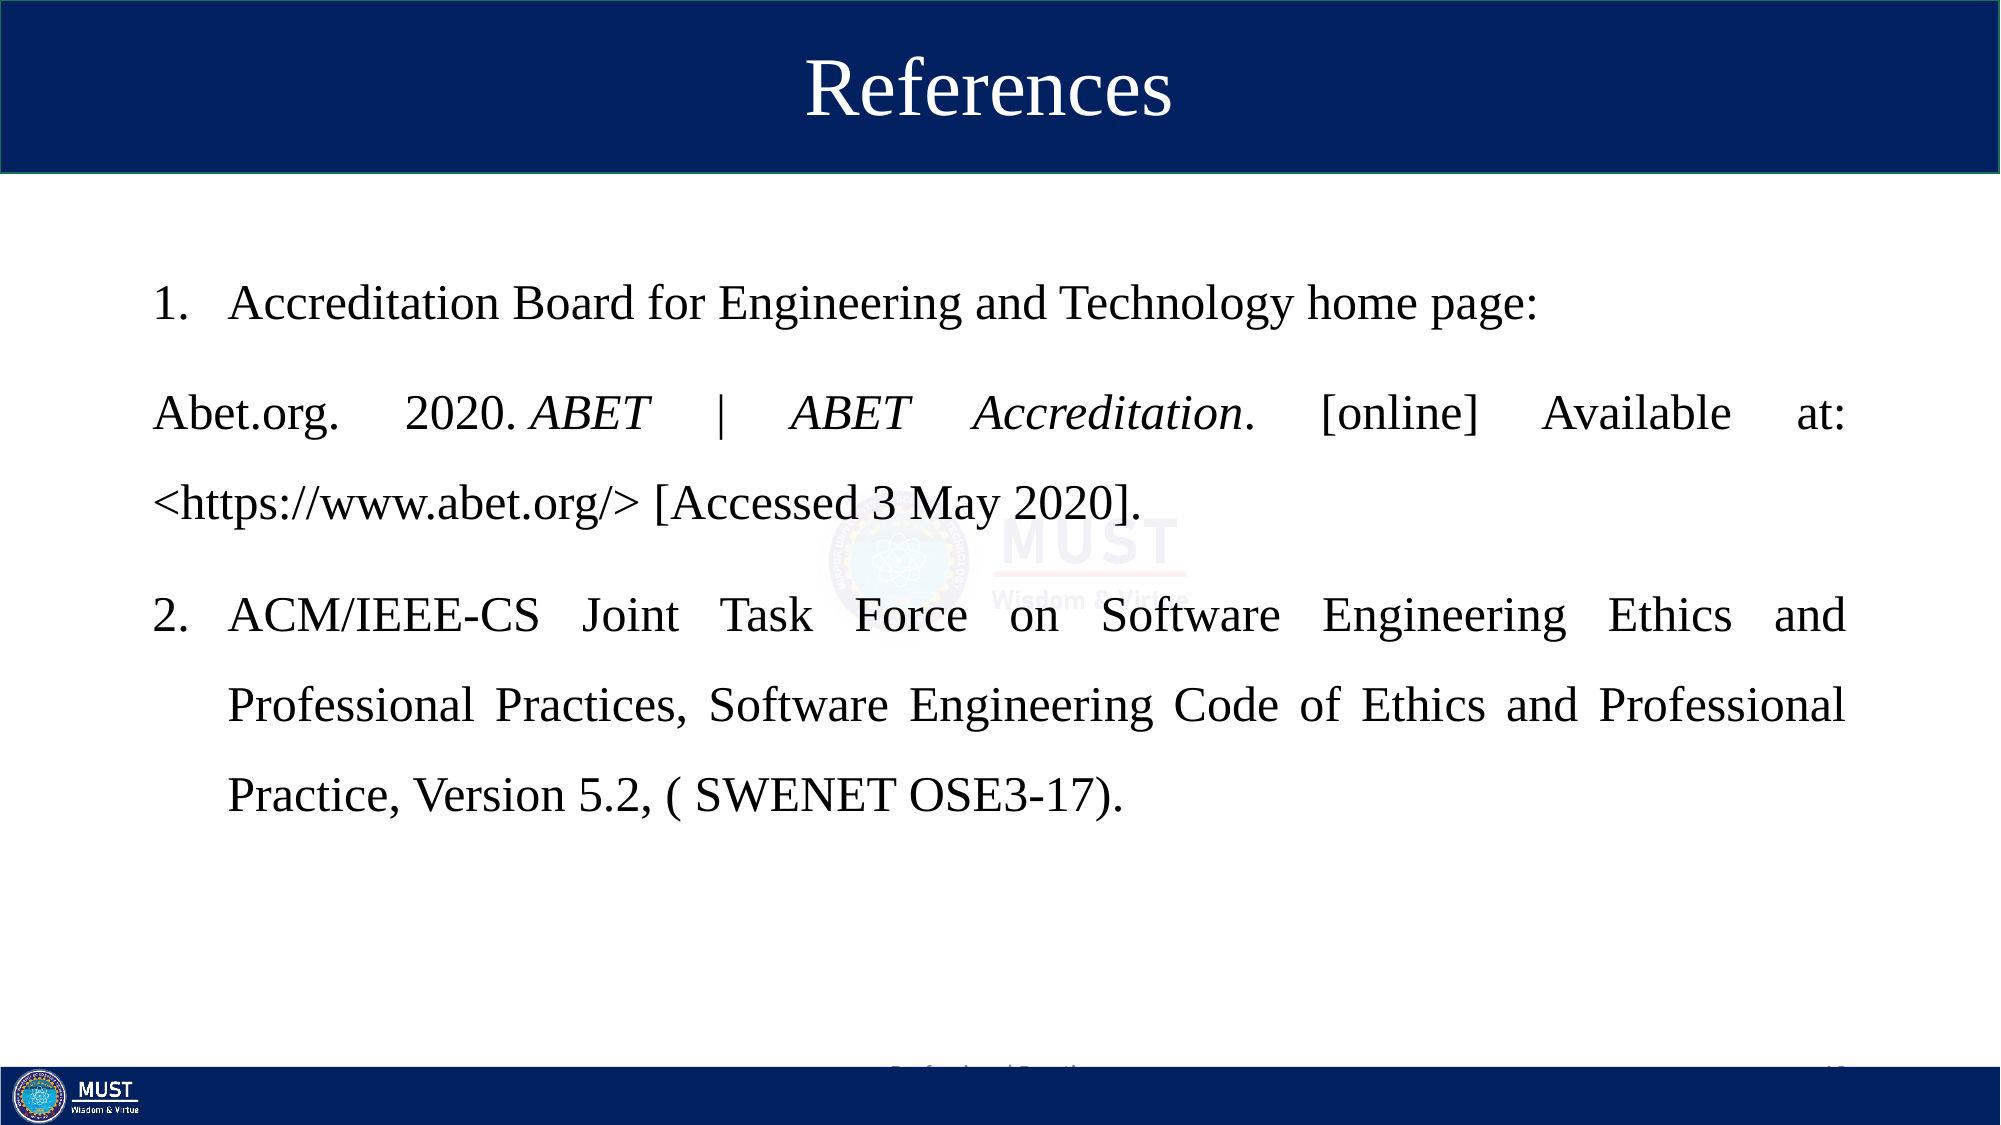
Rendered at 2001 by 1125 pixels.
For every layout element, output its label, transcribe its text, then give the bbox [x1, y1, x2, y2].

title References [137, 2, 1863, 176]
list Accreditation Board for Engineering and Technology home page: Abet.org. 2020. ABET | ABET Accreditation. [online] Available at: <https://www.abet.org/> [Accessed 3 May 2020]. ACM/IEEE-CS Joint Task Force on Software Engineering Ethics and Professional Practices, Software Engineering Code of Ethics and Professional Practice, Version 5.2, ( SWENET OSE3-17). [137, 231, 1863, 946]
slide_number 19 [1412, 1042, 1863, 1103]
text_box [0, 0, 2000, 174]
picture [9, 1066, 139, 1125]
footer Professional Practices [662, 1042, 1338, 1103]
text_box [139, 1066, 2000, 1125]
text_box [0, 1066, 9, 1125]
